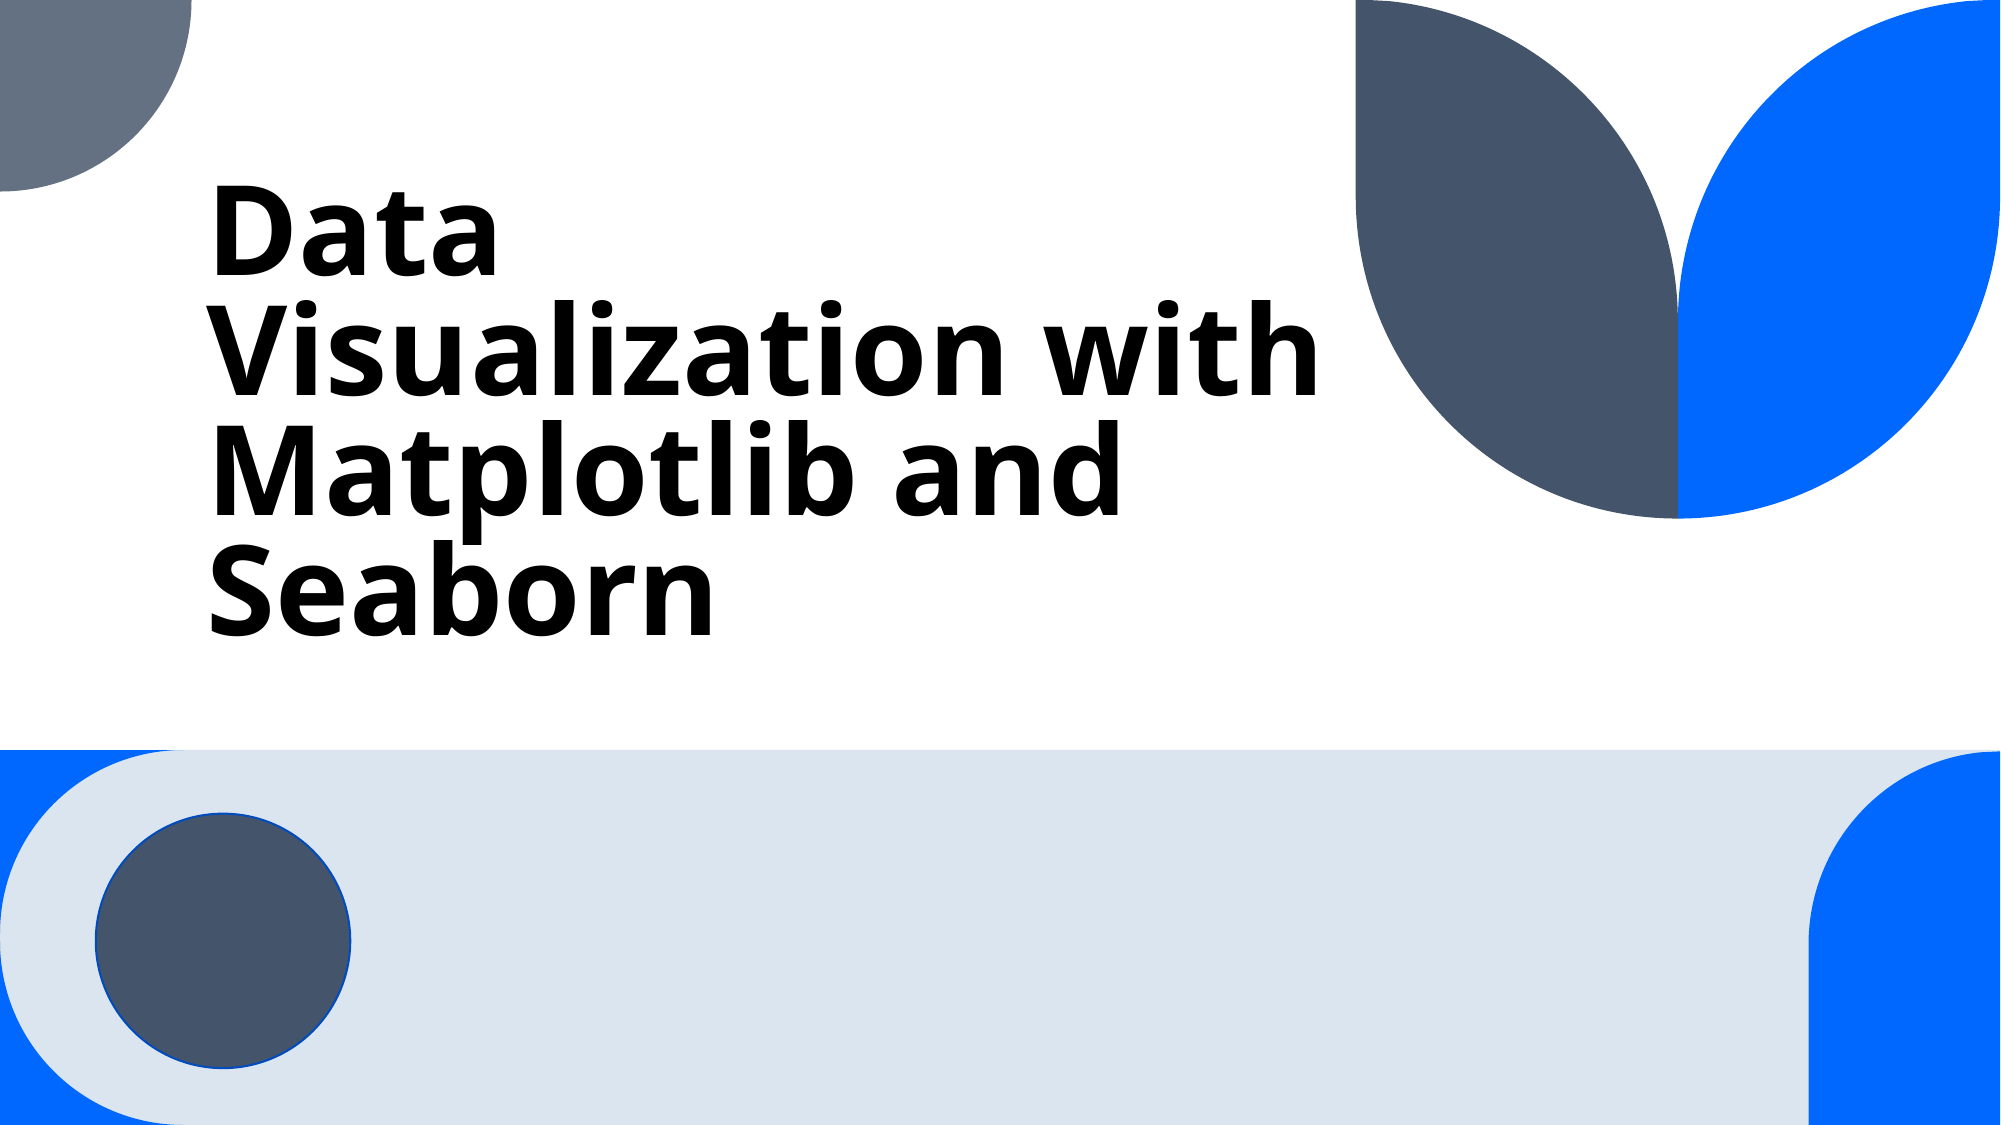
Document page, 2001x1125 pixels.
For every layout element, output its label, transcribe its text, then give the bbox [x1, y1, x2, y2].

title Data Visualization with Matplotlib and Seaborn [191, 38, 1356, 667]
